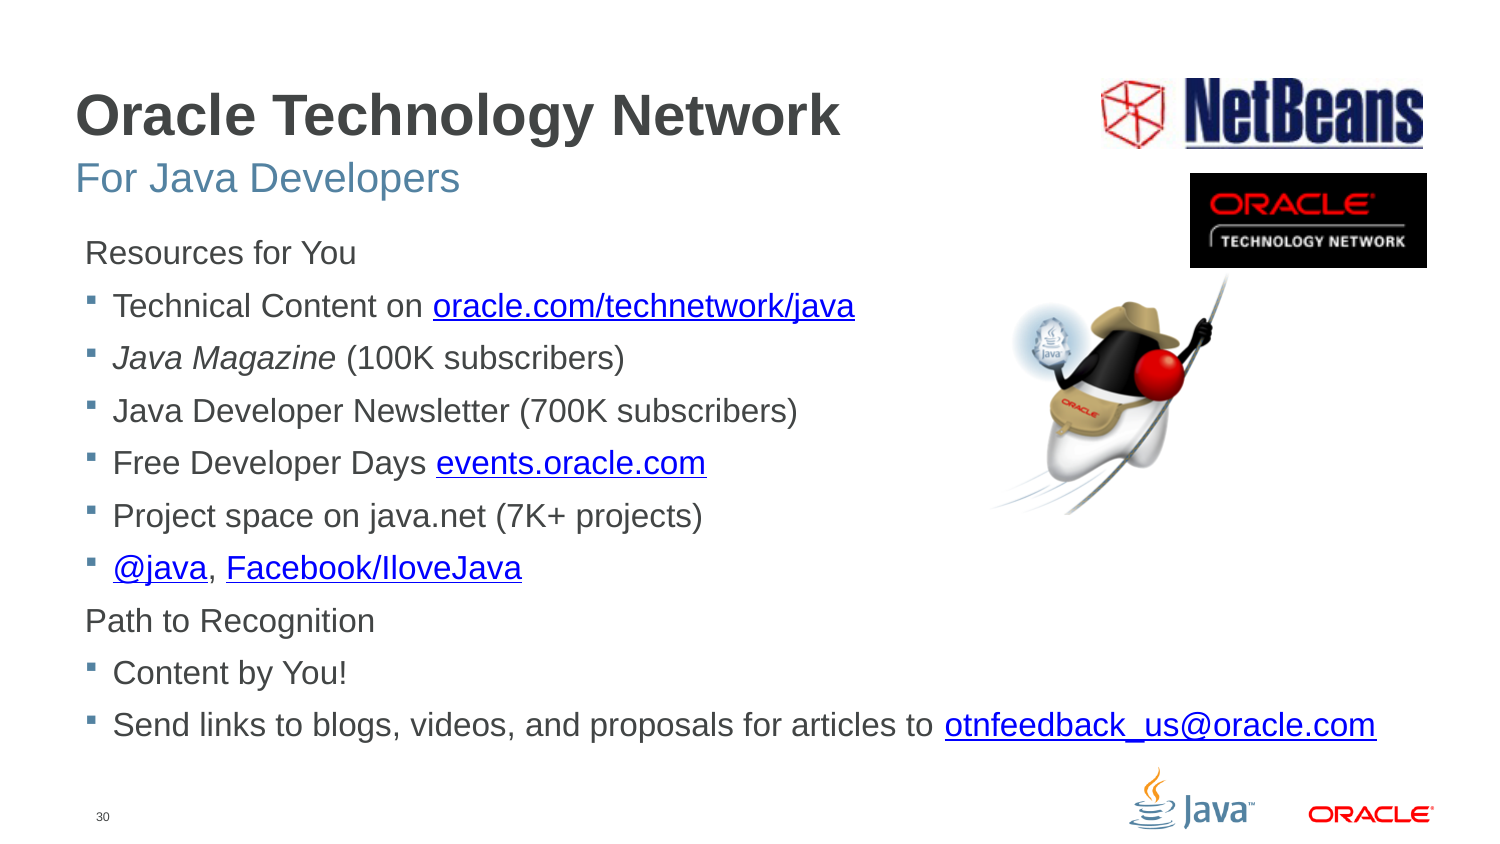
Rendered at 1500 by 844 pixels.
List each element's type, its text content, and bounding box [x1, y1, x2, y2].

picture [960, 173, 1427, 552]
picture [1109, 762, 1266, 834]
list Resources for You Technical Content on oracle.com/technetwork/java Java Magazine (100K subscribers) Java Developer Newsletter (700K subscribers) Free Developer Days events.oracle.com Project space on java.net (7K+ projects) @java, Facebook/IloveJava Path to Recognition Content by You! Send links to blogs, videos, and proposals for articles to otnfeedback_us@oracle.com [75, 231, 1425, 734]
picture [1293, 790, 1445, 838]
list For Java Developers [75, 150, 1425, 201]
title Oracle Technology Network [75, 78, 1425, 149]
